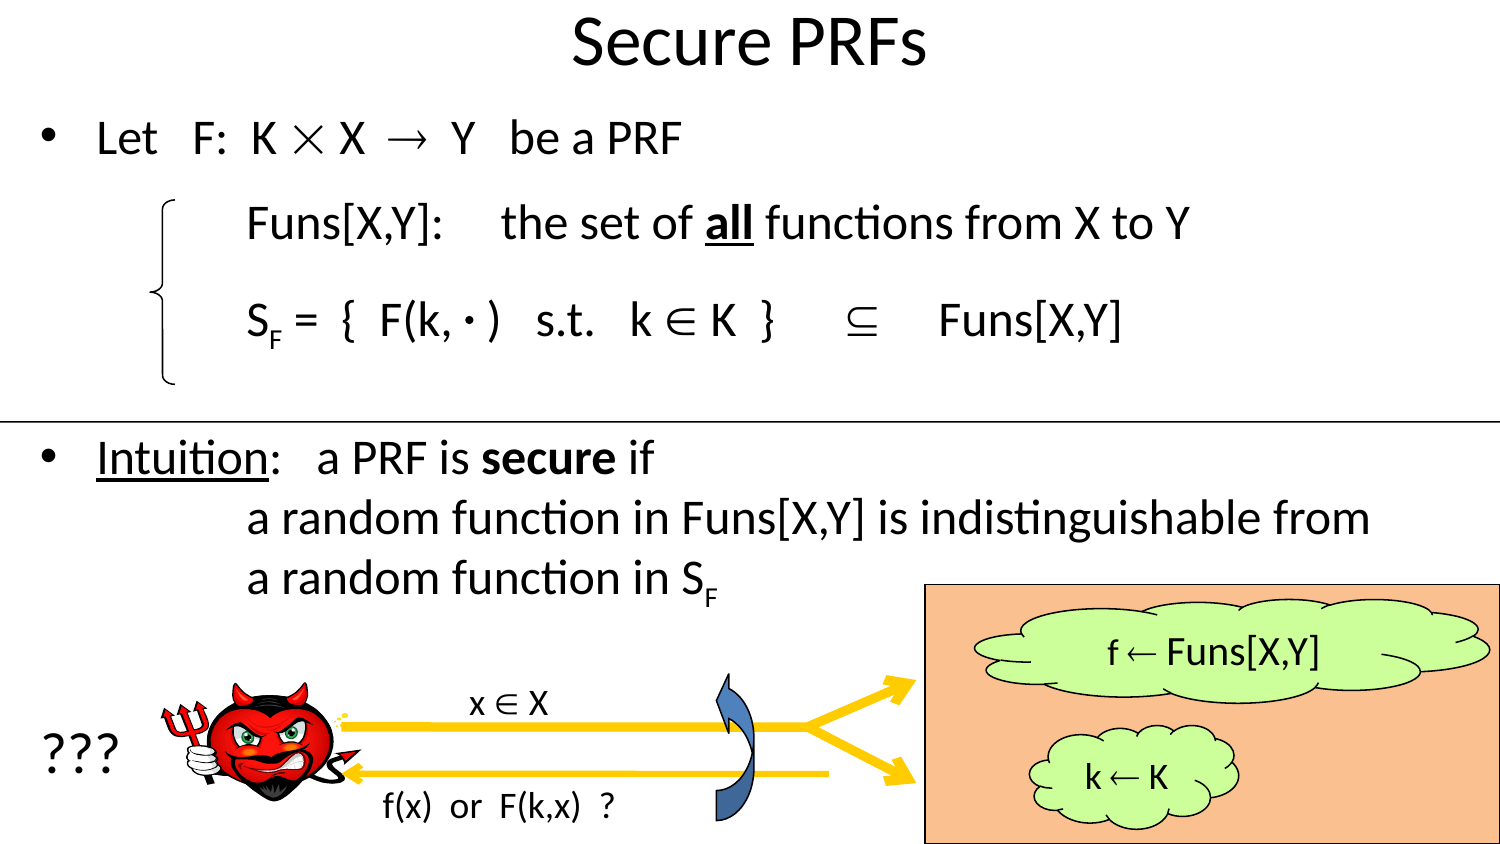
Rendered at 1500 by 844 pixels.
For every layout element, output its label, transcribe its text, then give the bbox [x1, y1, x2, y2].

list Let F: K  X  Y be a PRF Funs[X,Y]: the set of all functions from X to Y SF = { F(k,) s.t. k  K }  Funs[X,Y] Intuition: a PRF is secure if a random function in Funs[X,Y] is indistinguishable from a random function in SF [24, 96, 1450, 421]
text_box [341, 773, 830, 835]
text_box ??? [25, 708, 137, 793]
title Secure PRFs [75, 0, 1425, 88]
list Let F: K  X  Y be a PRF Funs[X,Y]: the set of all functions from X to Y SF = { F(k,) s.t. k  K }  Funs[X,Y] Intuition: a PRF is secure if a random function in Funs[X,Y] is indistinguishable from a random function in SF [24, 422, 1450, 819]
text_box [341, 670, 917, 784]
text_box [150, 199, 175, 385]
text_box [924, 584, 1500, 844]
picture [159, 681, 341, 803]
